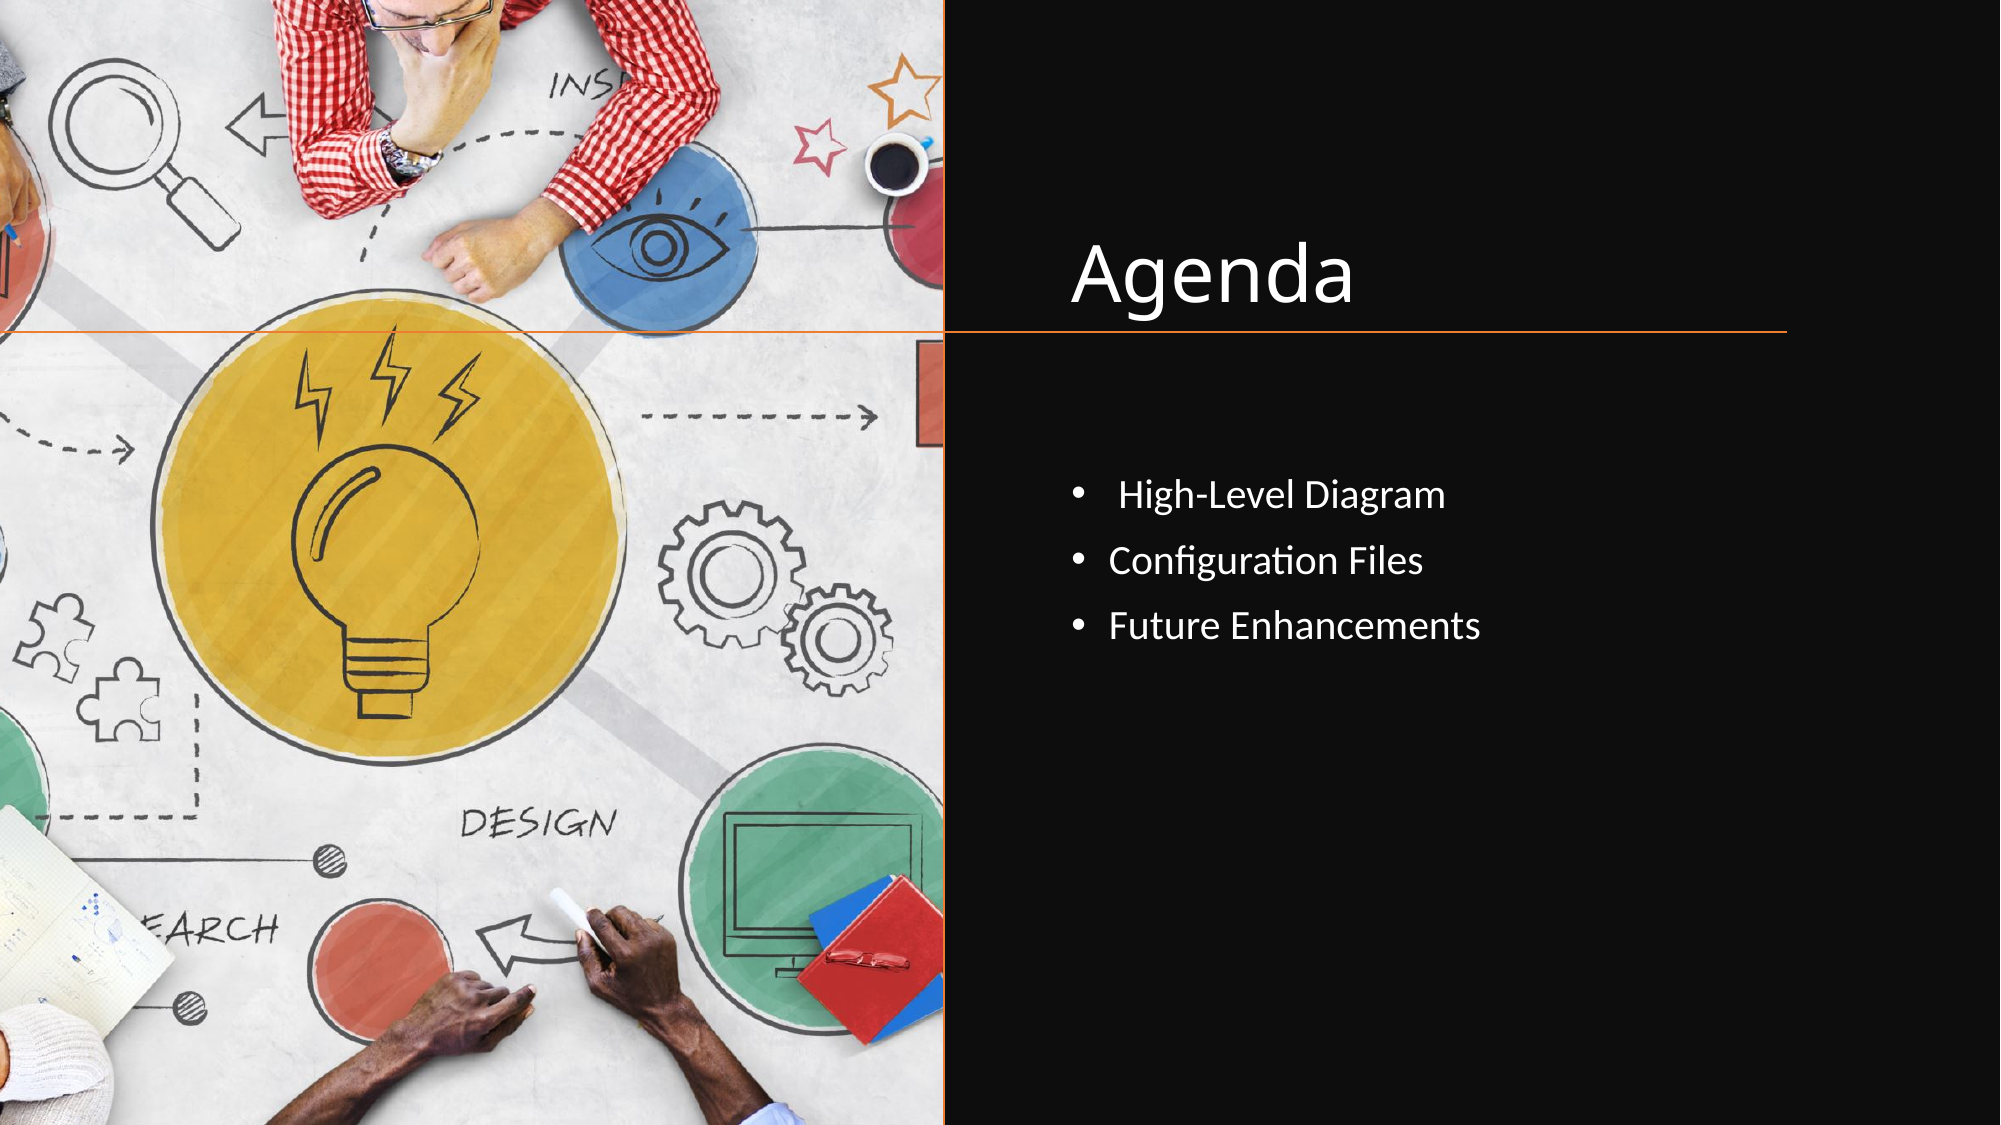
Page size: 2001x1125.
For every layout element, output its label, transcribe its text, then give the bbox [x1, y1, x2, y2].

title Agenda [1056, 109, 1788, 328]
text_box [945, 0, 2000, 1125]
picture [0, 0, 943, 332]
list High-Level Diagram Configuration Files Future Enhancements [1056, 393, 1788, 959]
picture [0, 333, 943, 1125]
